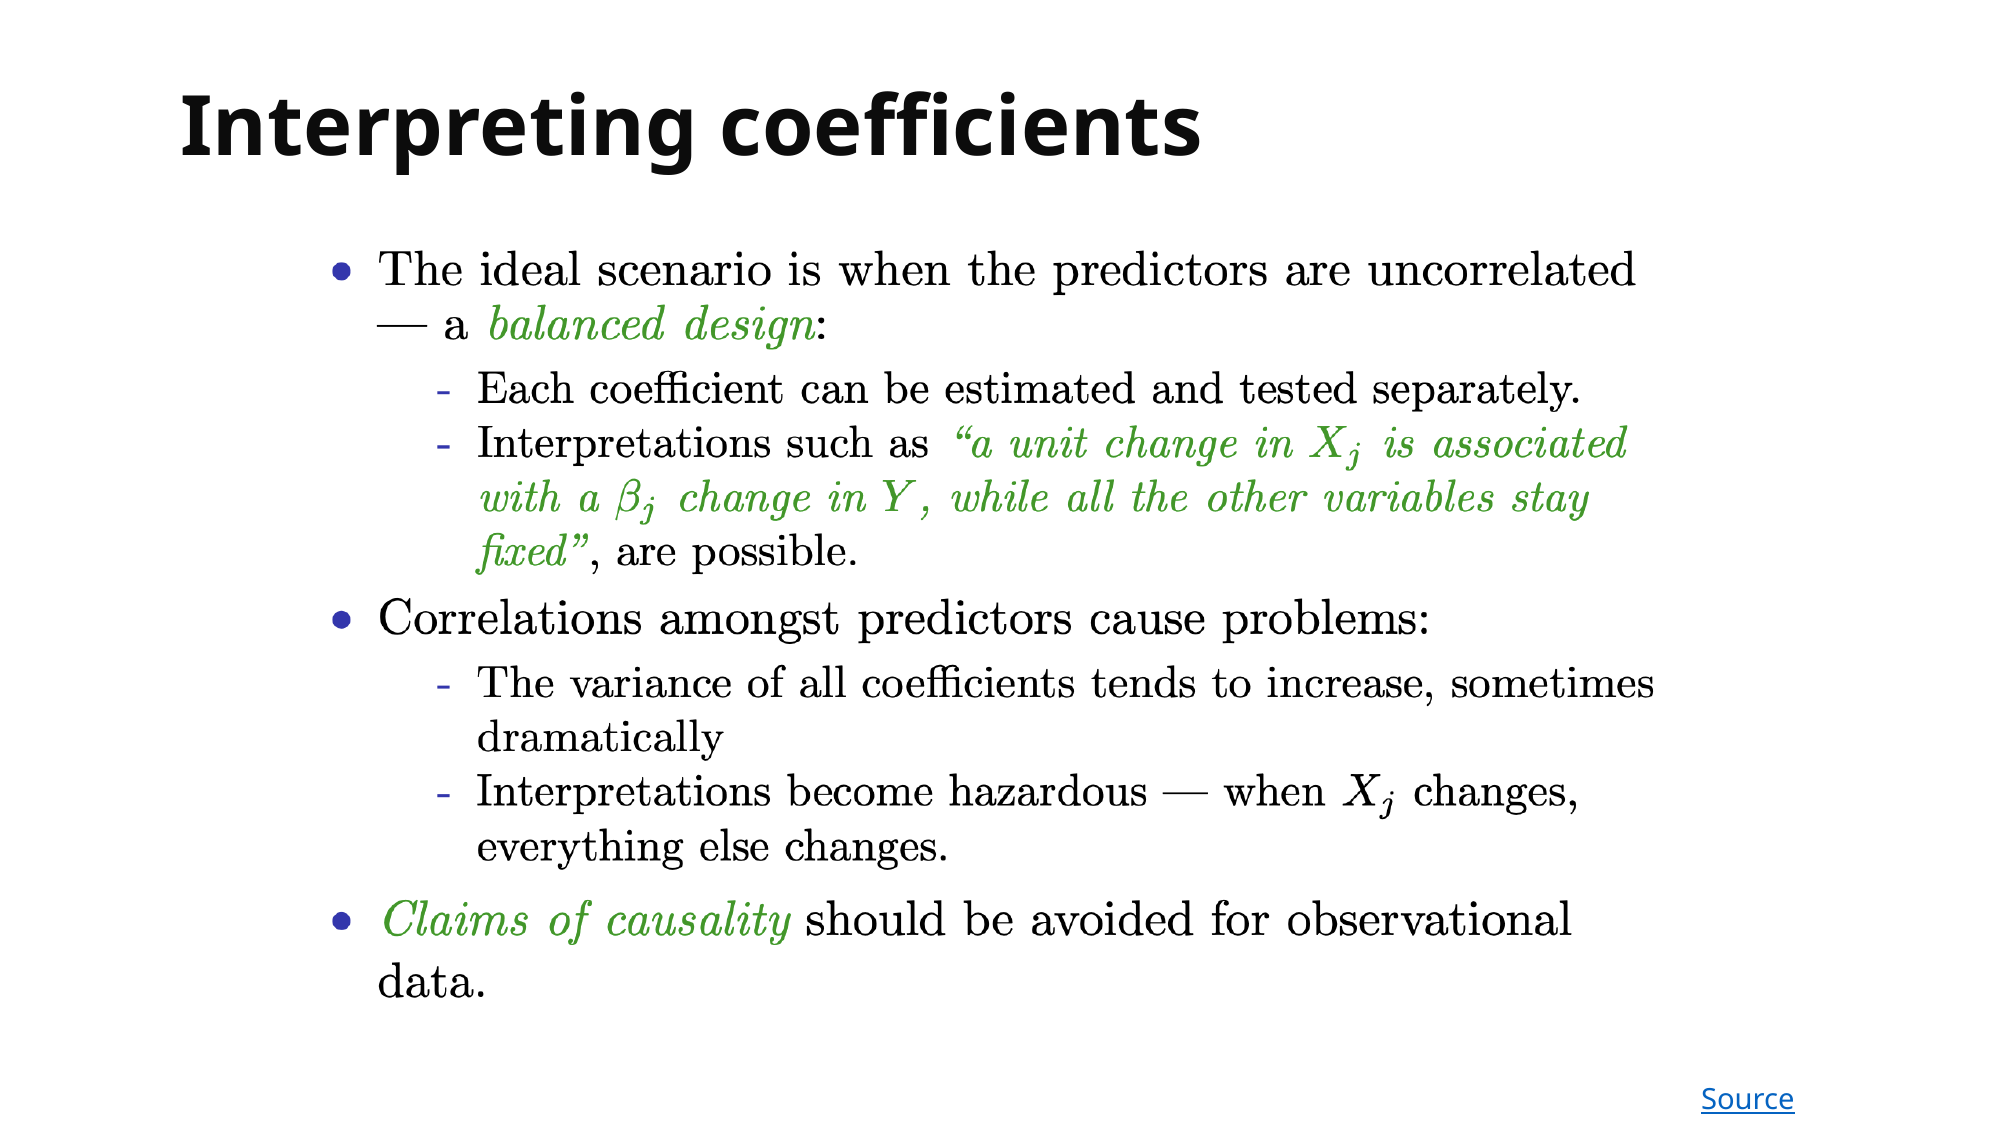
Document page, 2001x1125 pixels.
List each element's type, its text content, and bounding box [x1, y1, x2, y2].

picture [289, 204, 1711, 1039]
text_box Source [1686, 1065, 2000, 1125]
text_box Interpreting coefficients [165, 64, 1835, 216]
